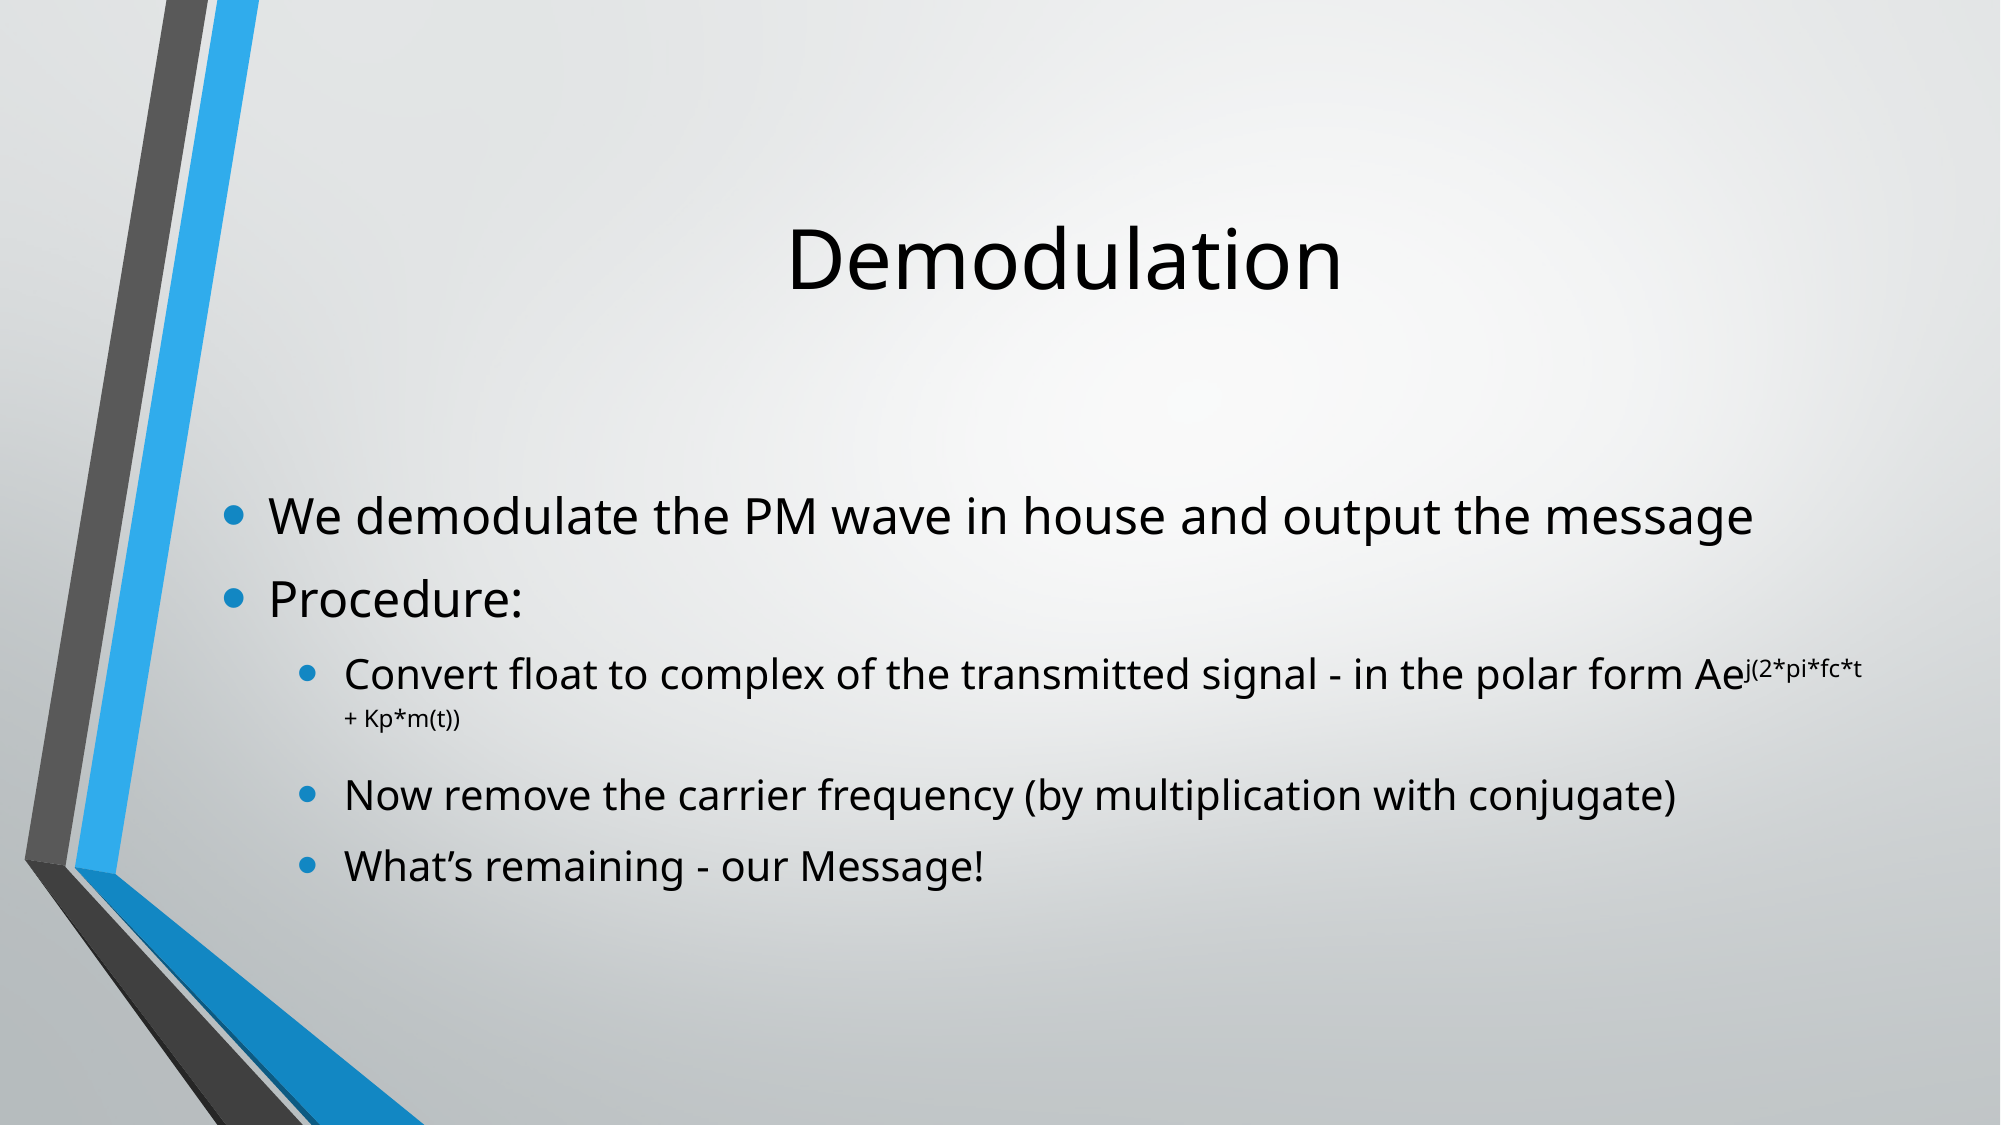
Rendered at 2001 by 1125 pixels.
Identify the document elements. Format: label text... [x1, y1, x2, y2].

title Demodulation [243, 112, 1887, 400]
list We demodulate the PM wave in house and output the message Procedure: Convert float to complex of the transmitted signal - in the polar form Aej(2*pi*fc*t + Kp*m(t)) Now remove the carrier frequency (by multiplication with conjugate) What’s remaining - our Message! [206, 430, 1887, 944]
